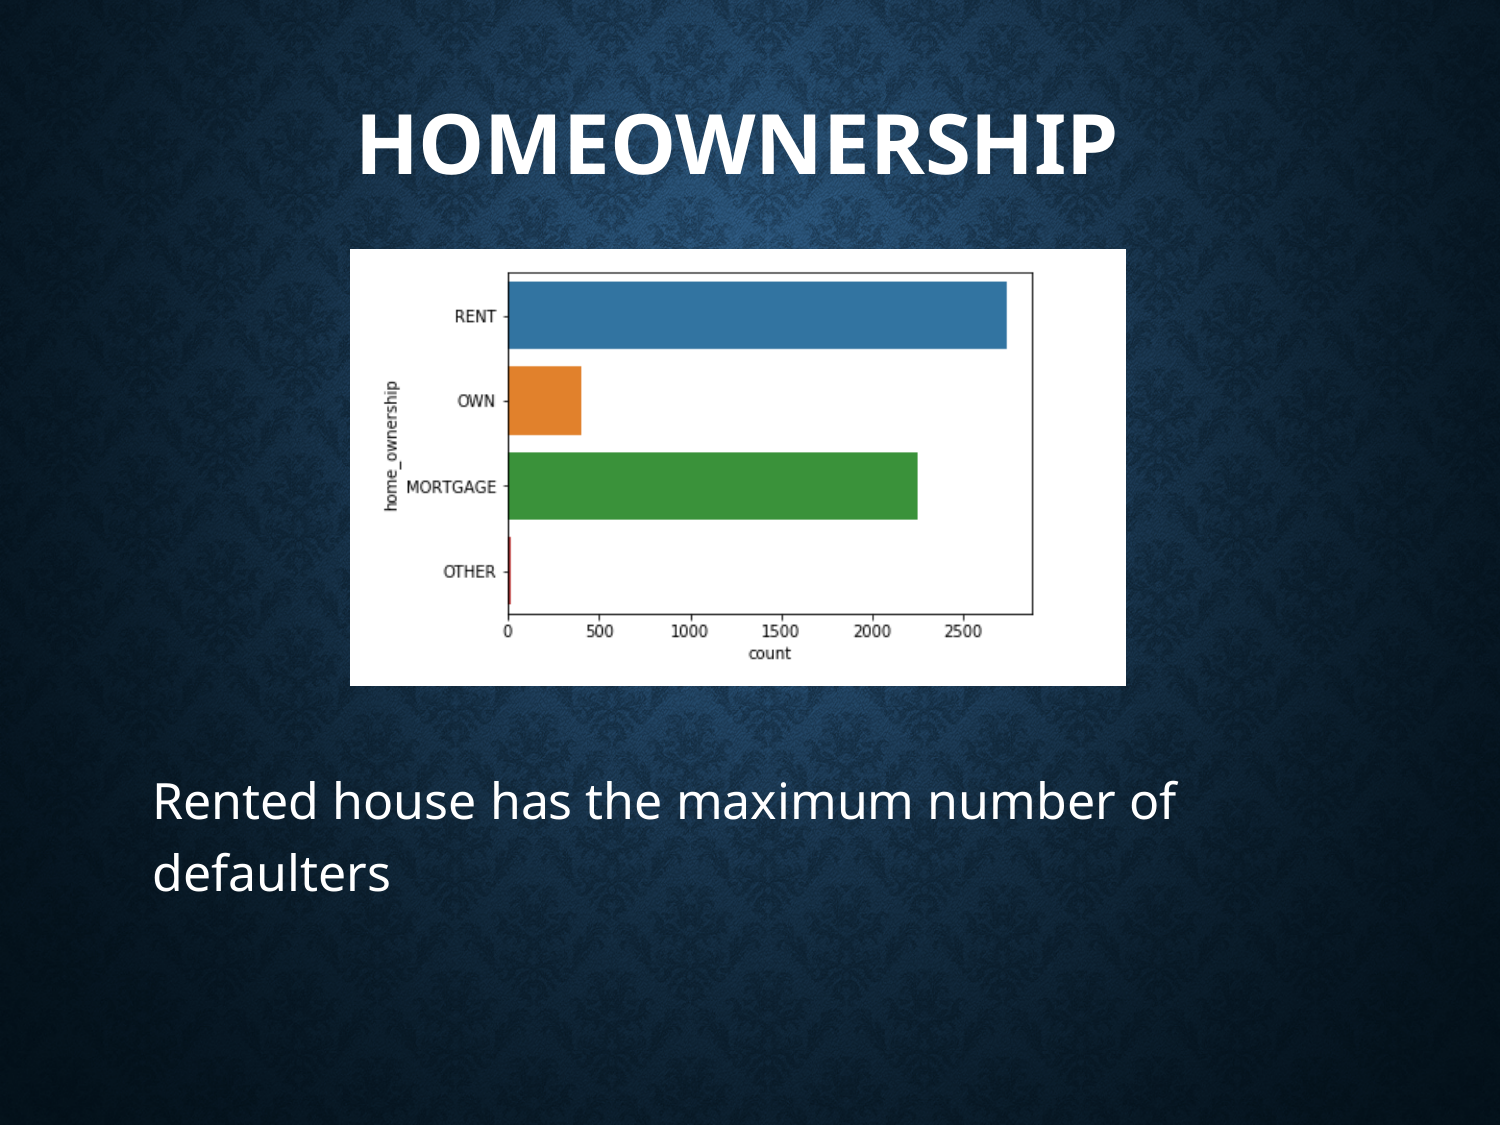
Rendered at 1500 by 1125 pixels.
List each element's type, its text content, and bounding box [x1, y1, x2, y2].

picture [349, 249, 1126, 687]
subtitle Rented house has the maximum number of defaulters [137, 750, 1413, 1022]
title HOMEOWNERSHIP [99, 50, 1376, 200]
